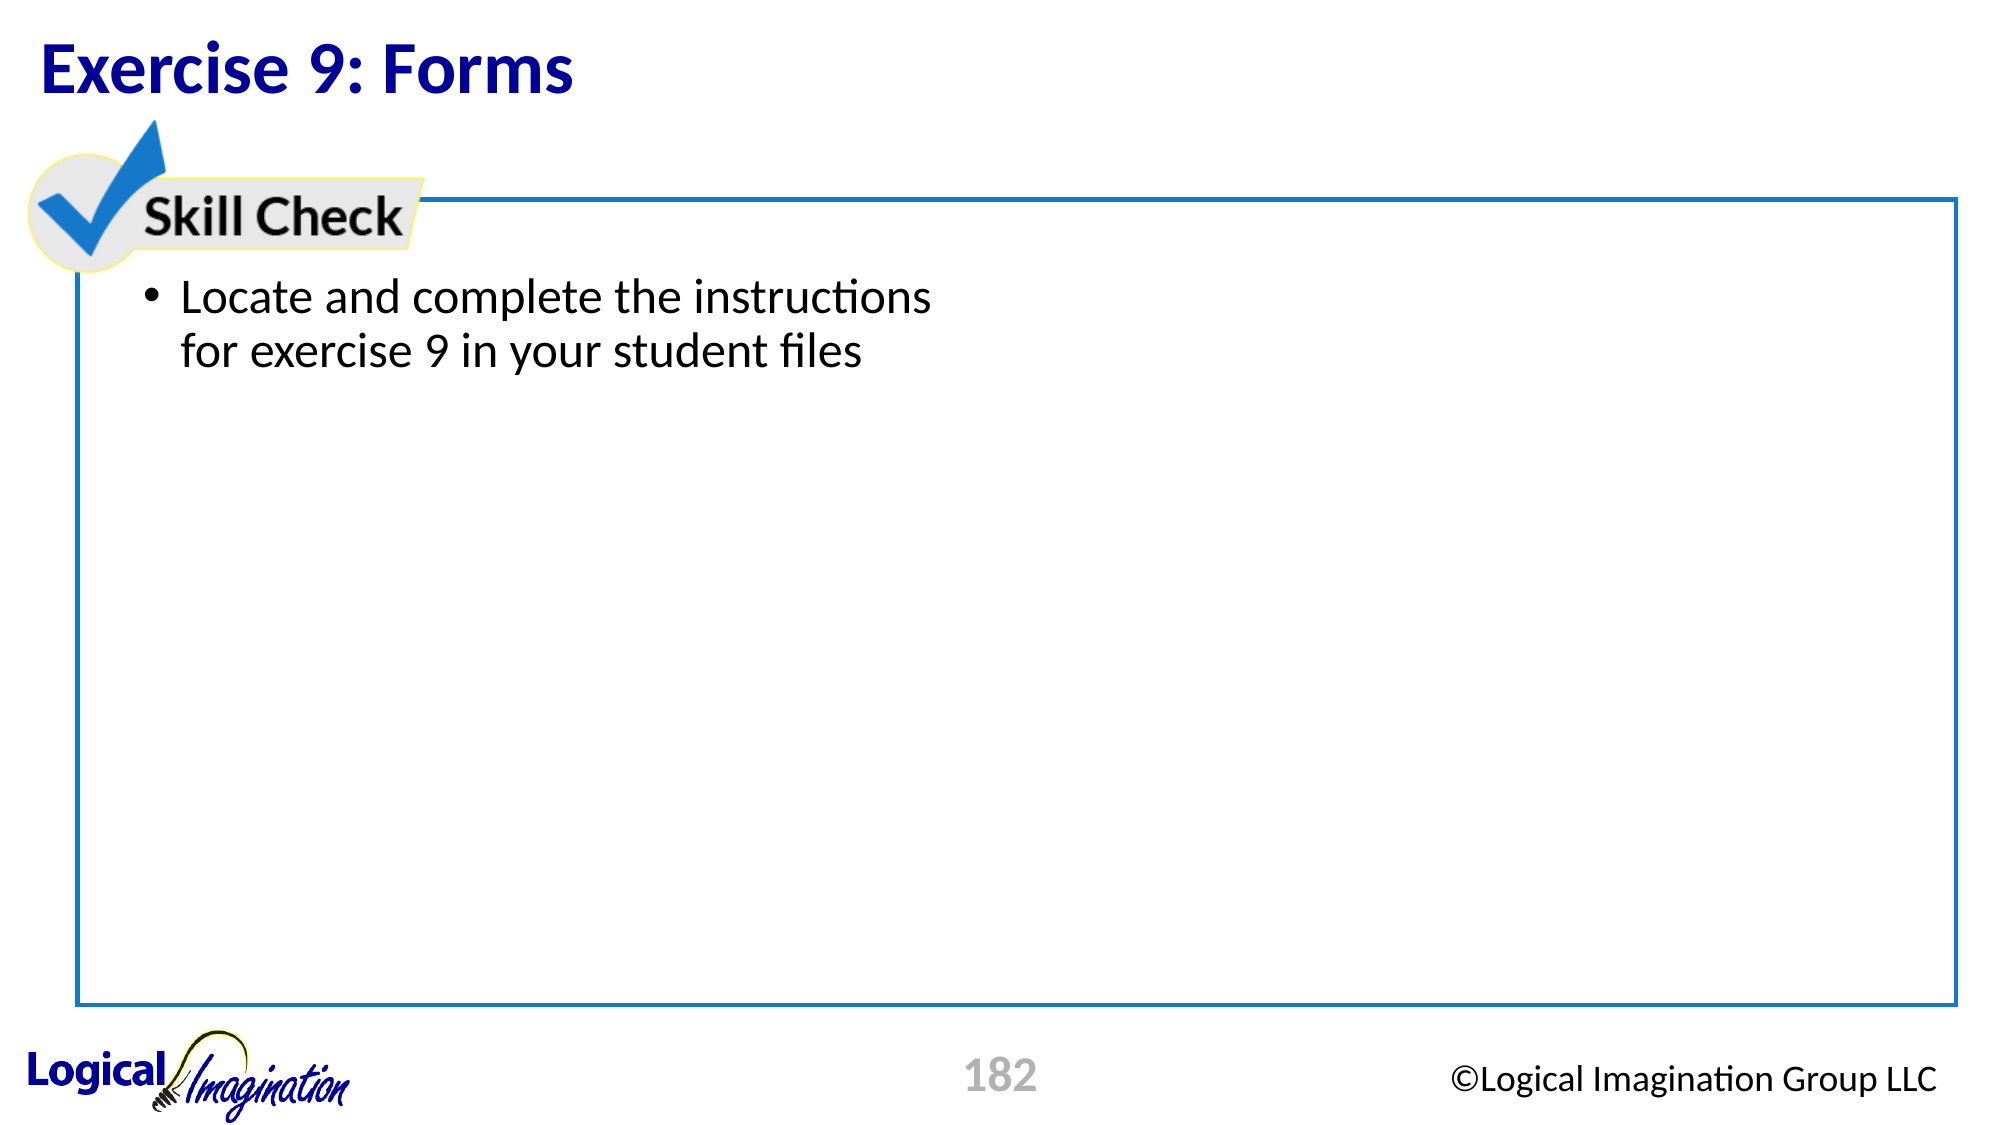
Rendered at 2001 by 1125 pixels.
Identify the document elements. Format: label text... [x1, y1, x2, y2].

title Exercise 9: Forms [25, 21, 1957, 130]
slide_number 182 [902, 1035, 1098, 1108]
picture [28, 130, 426, 274]
picture [25, 1025, 350, 1125]
list Locate and complete the instructions for exercise 9 in your student files [128, 263, 1923, 962]
